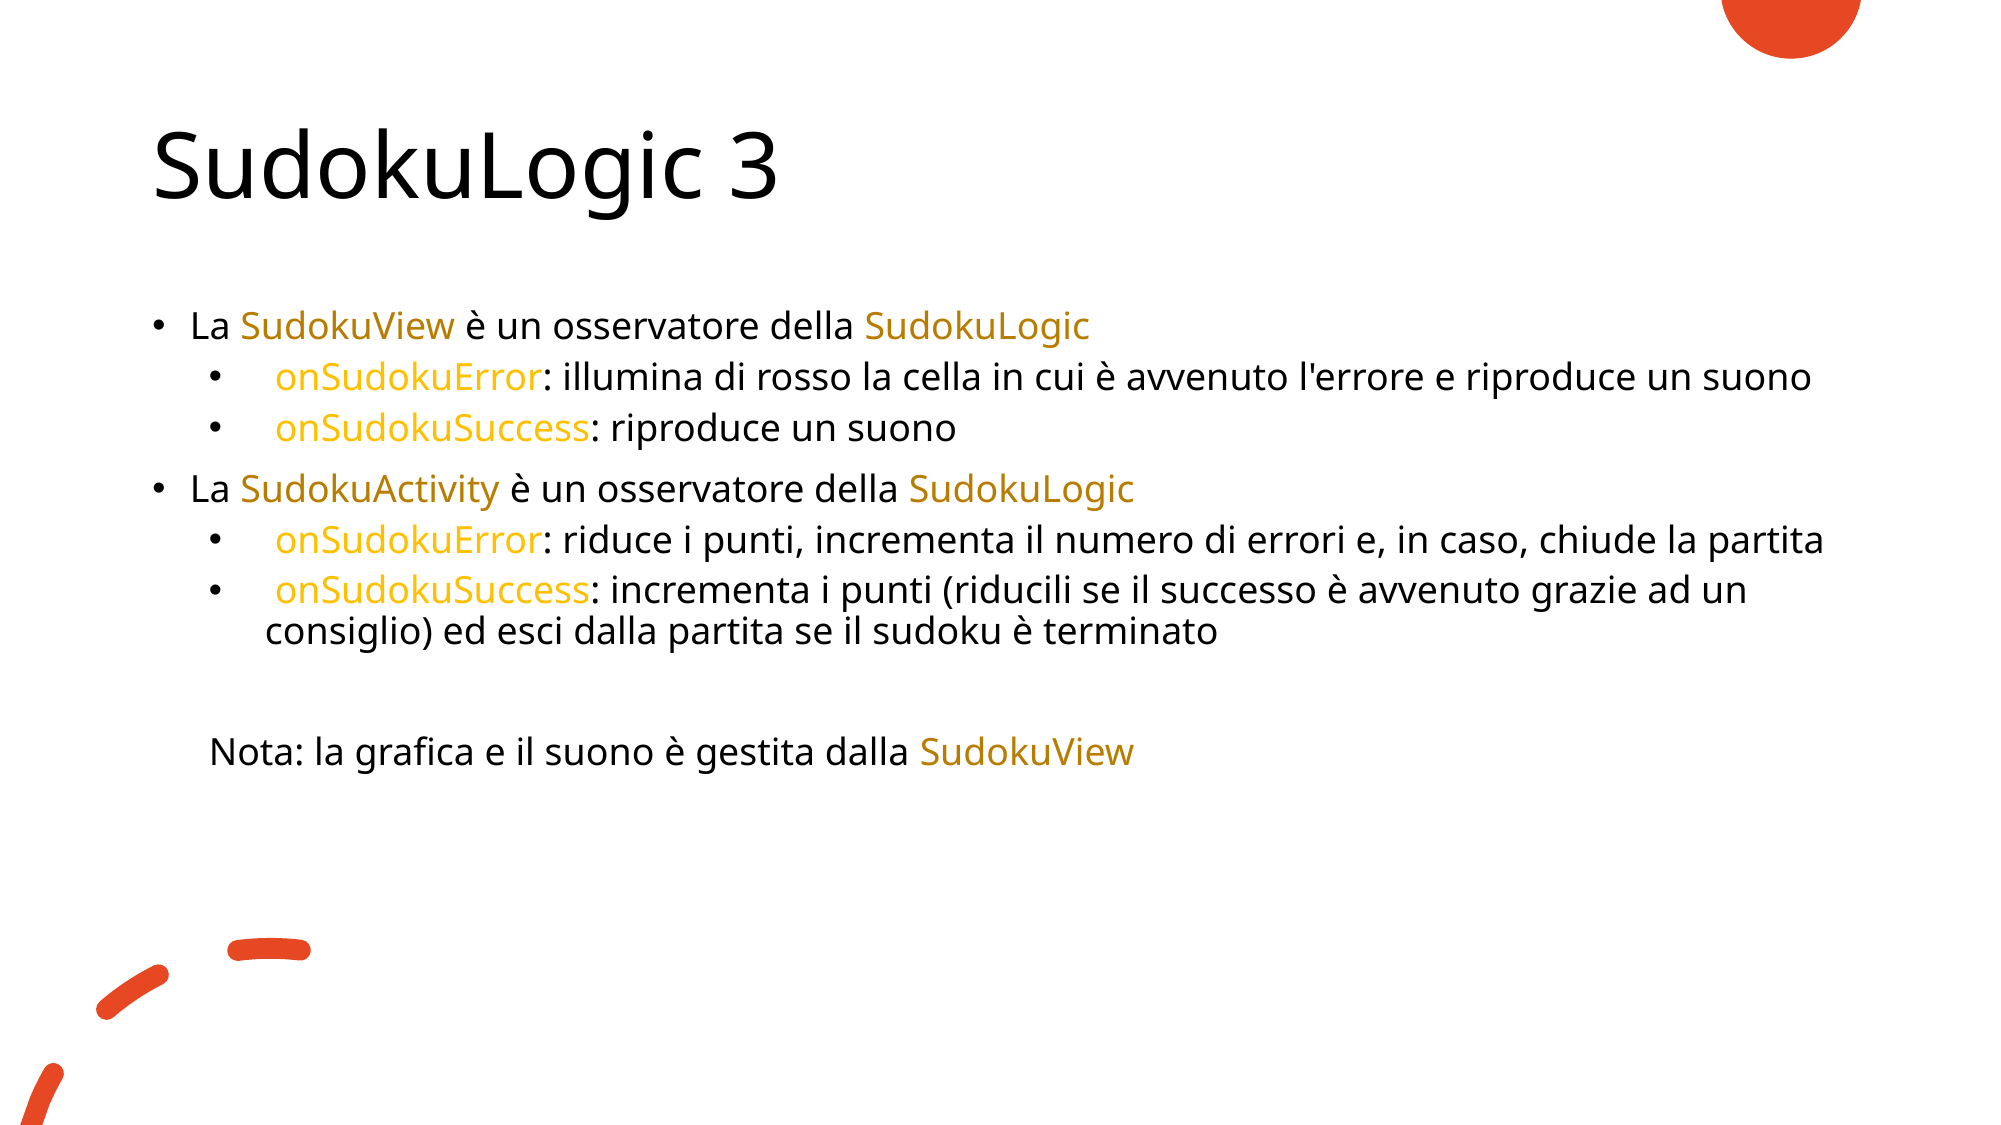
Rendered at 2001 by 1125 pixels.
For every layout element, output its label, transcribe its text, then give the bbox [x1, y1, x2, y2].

list La SudokuView è un osservatore della SudokuLogic onSudokuError: illumina di rosso la cella in cui è avvenuto l'errore e riproduce un suono onSudokuSuccess: riproduce un suono La SudokuActivity è un osservatore della SudokuLogic onSudokuError: riduce i punti, incrementa il numero di errori e, in caso, chiude la partita onSudokuSuccess: incrementa i punti (riducili se il successo è avvenuto grazie ad un consiglio) ed esci dalla partita se il sudoku è terminato Nota: la grafica e il suono è gestita dalla SudokuView [137, 299, 1863, 933]
title SudokuLogic 3 [137, 59, 1863, 278]
